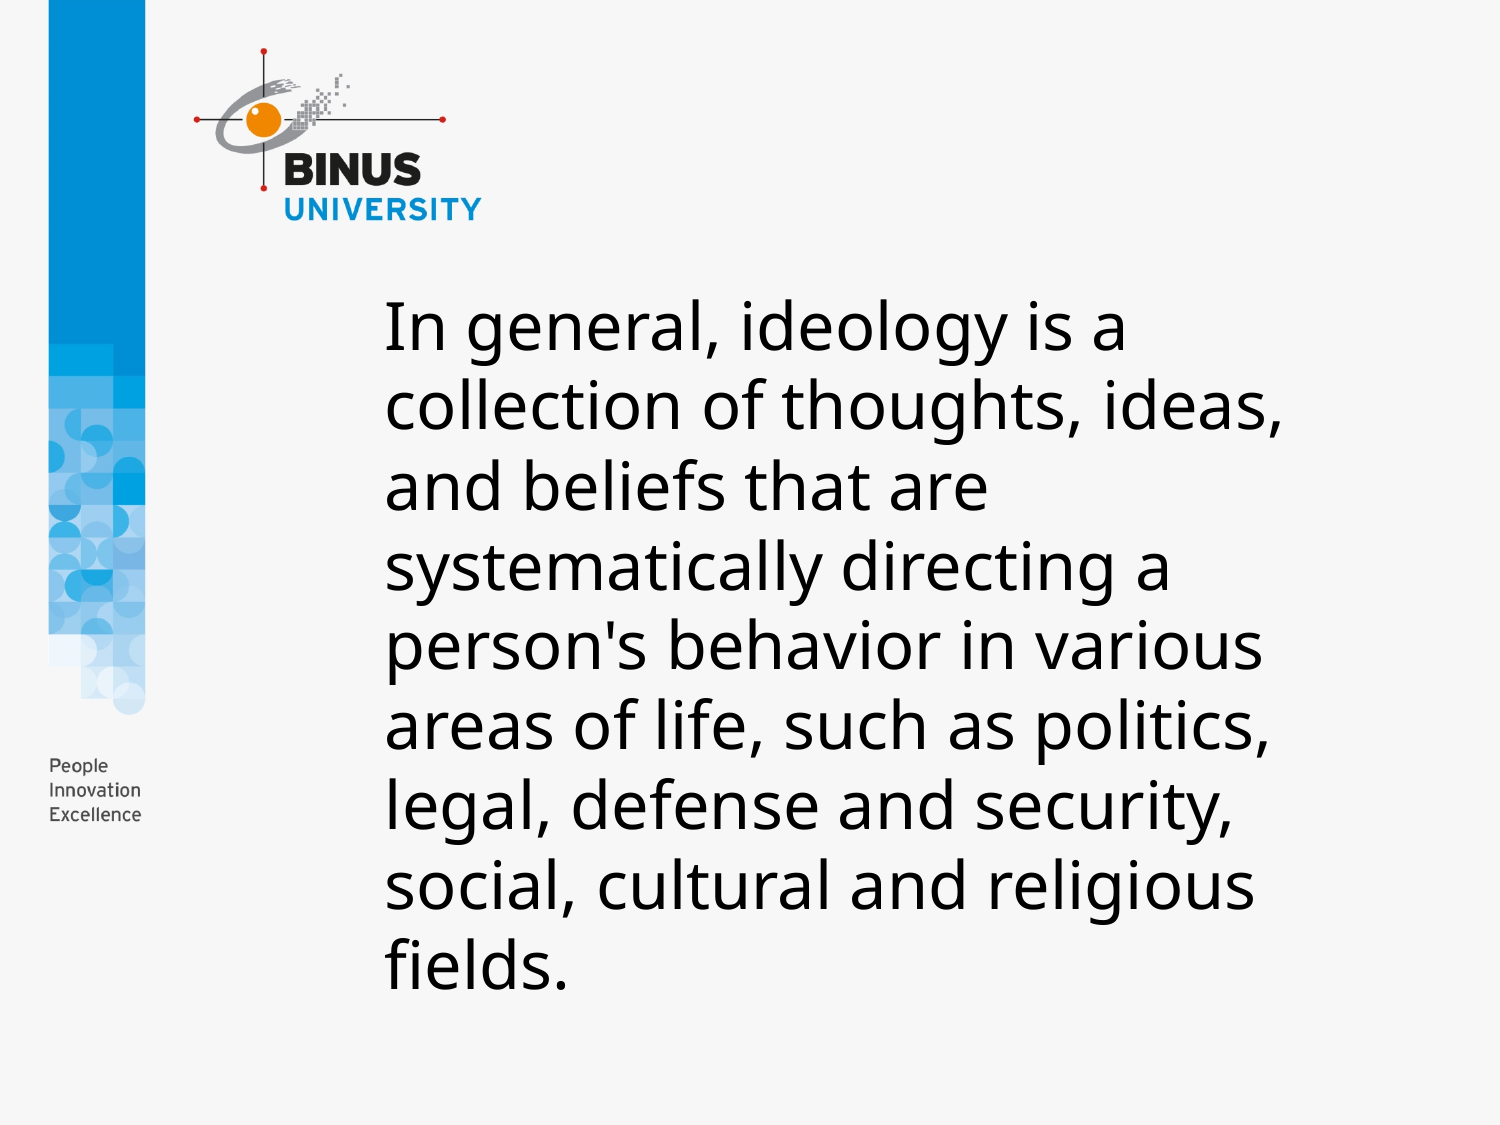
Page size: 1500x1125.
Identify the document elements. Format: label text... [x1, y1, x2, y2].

picture [0, 0, 1500, 846]
list In general, ideology is a collection of thoughts, ideas, and beliefs that are systematically directing a person's behavior in various areas of life, such as politics, legal, defense and security, social, cultural and religious fields. [313, 212, 1436, 1062]
